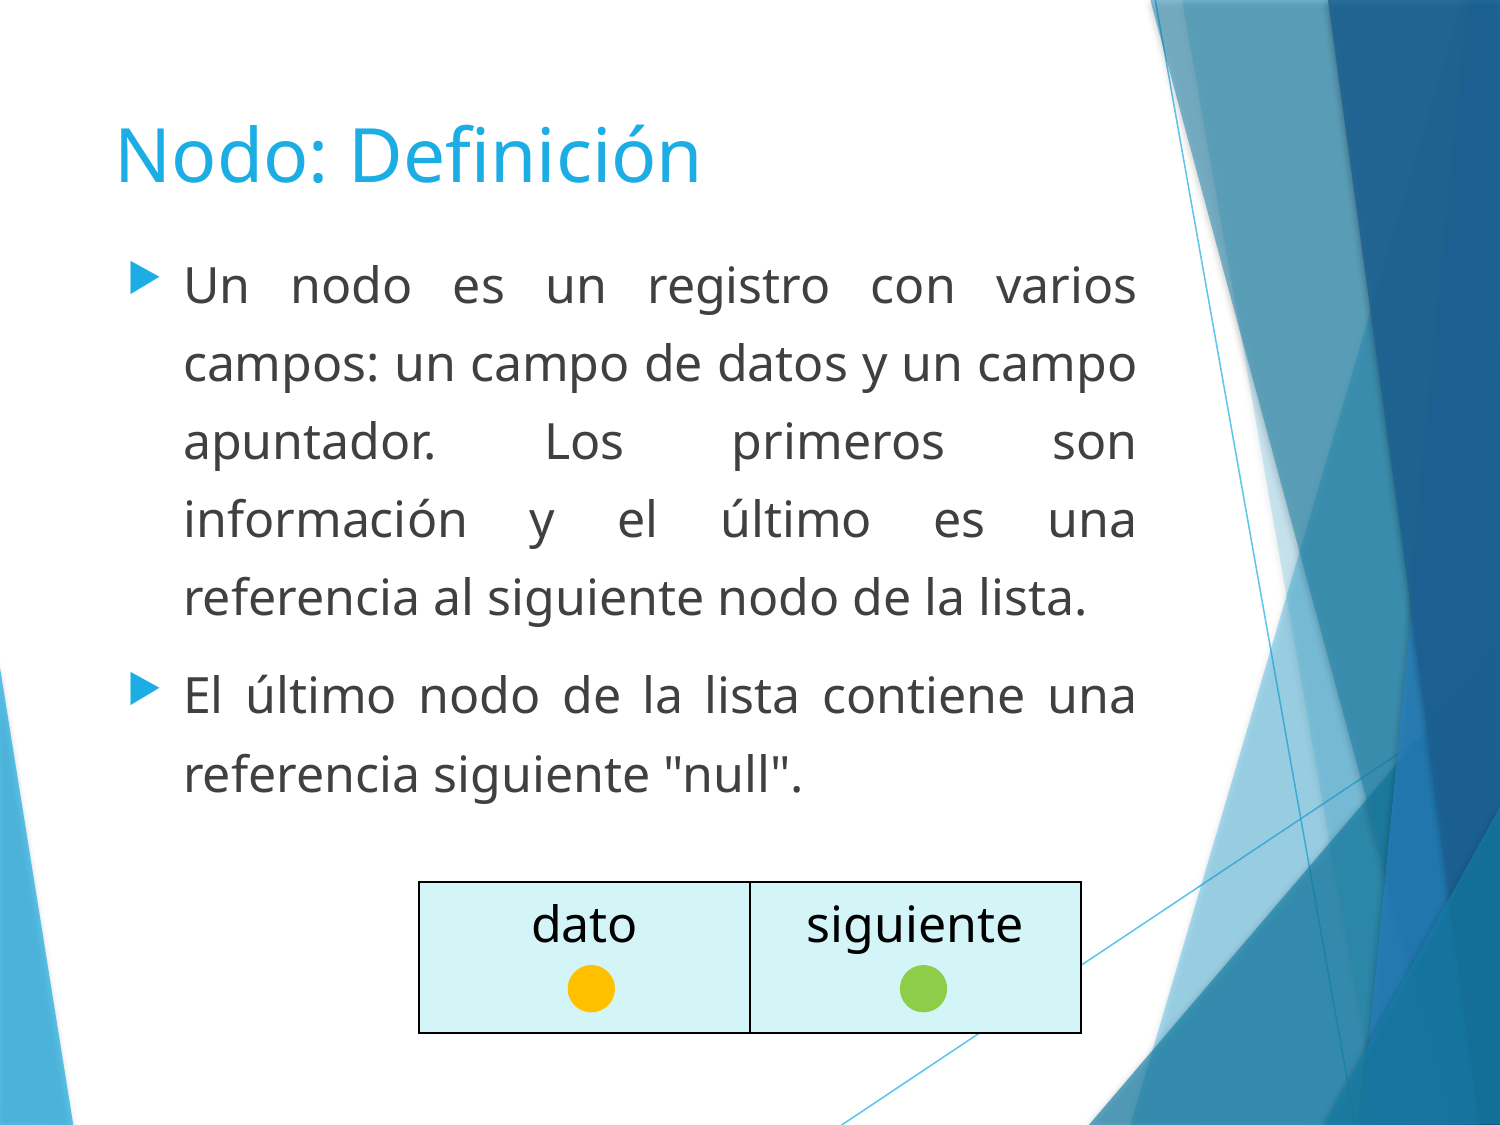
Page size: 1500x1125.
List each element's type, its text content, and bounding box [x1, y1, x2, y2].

text_box [566, 963, 617, 1014]
table_header dato [420, 883, 749, 1032]
text_box [898, 963, 949, 1014]
table_header siguiente [751, 883, 1080, 1032]
list Un nodo es un registro con varios campos: un campo de datos y un campo apuntador. Los primeros son información y el último es una referencia al siguiente nodo de la lista. El último nodo de la lista contiene una referencia siguiente "null". [111, 227, 1154, 865]
title Nodo: Definición [99, 99, 1142, 317]
